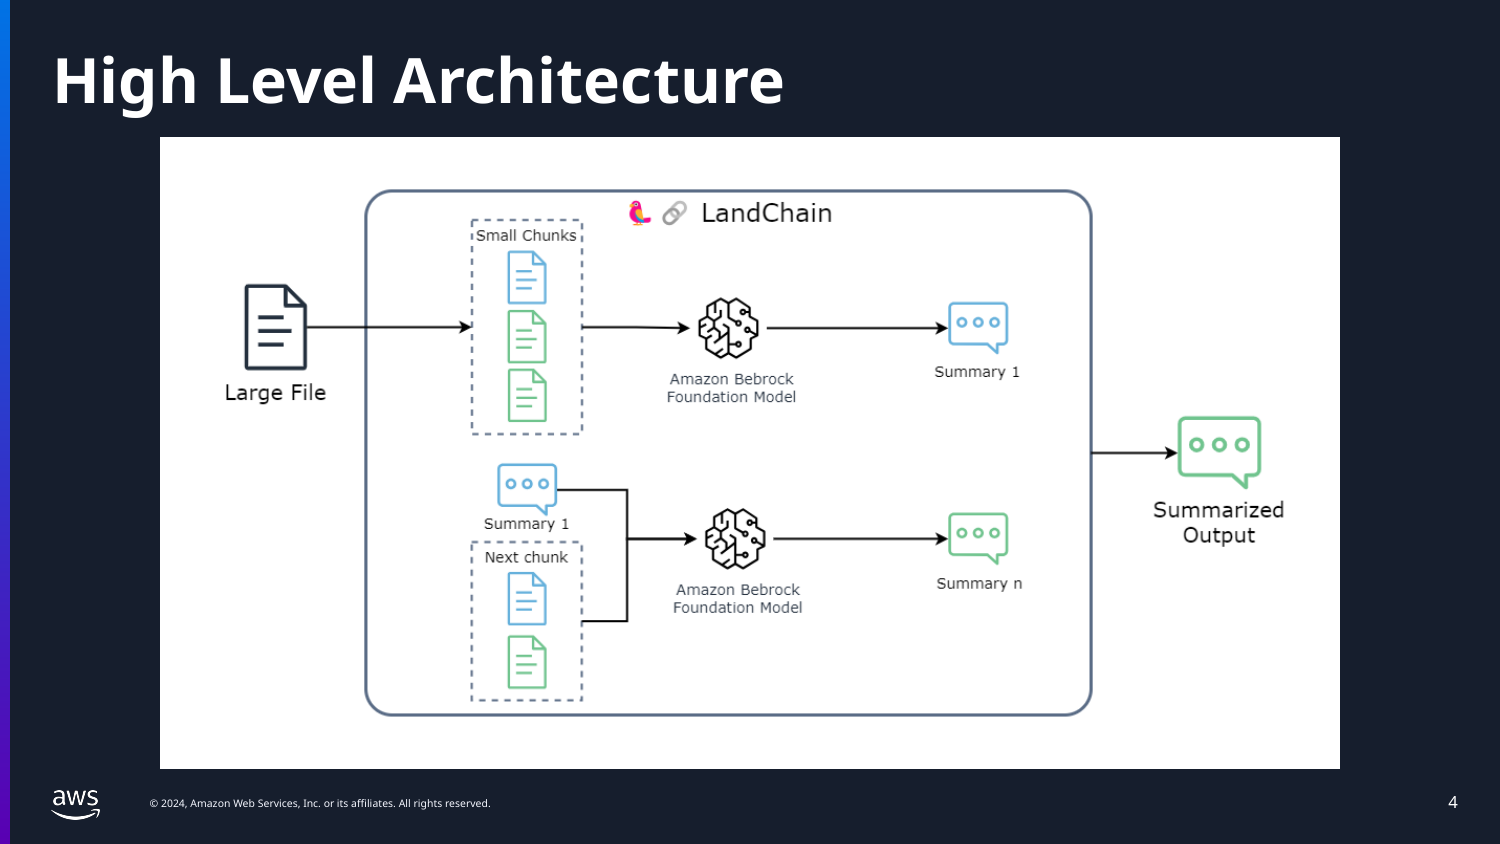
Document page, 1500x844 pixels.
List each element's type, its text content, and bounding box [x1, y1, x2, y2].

picture [51, 790, 100, 820]
title High Level Architecture [52, 43, 1459, 123]
slide_number ‹#› [1120, 781, 1458, 826]
picture [160, 137, 1340, 769]
